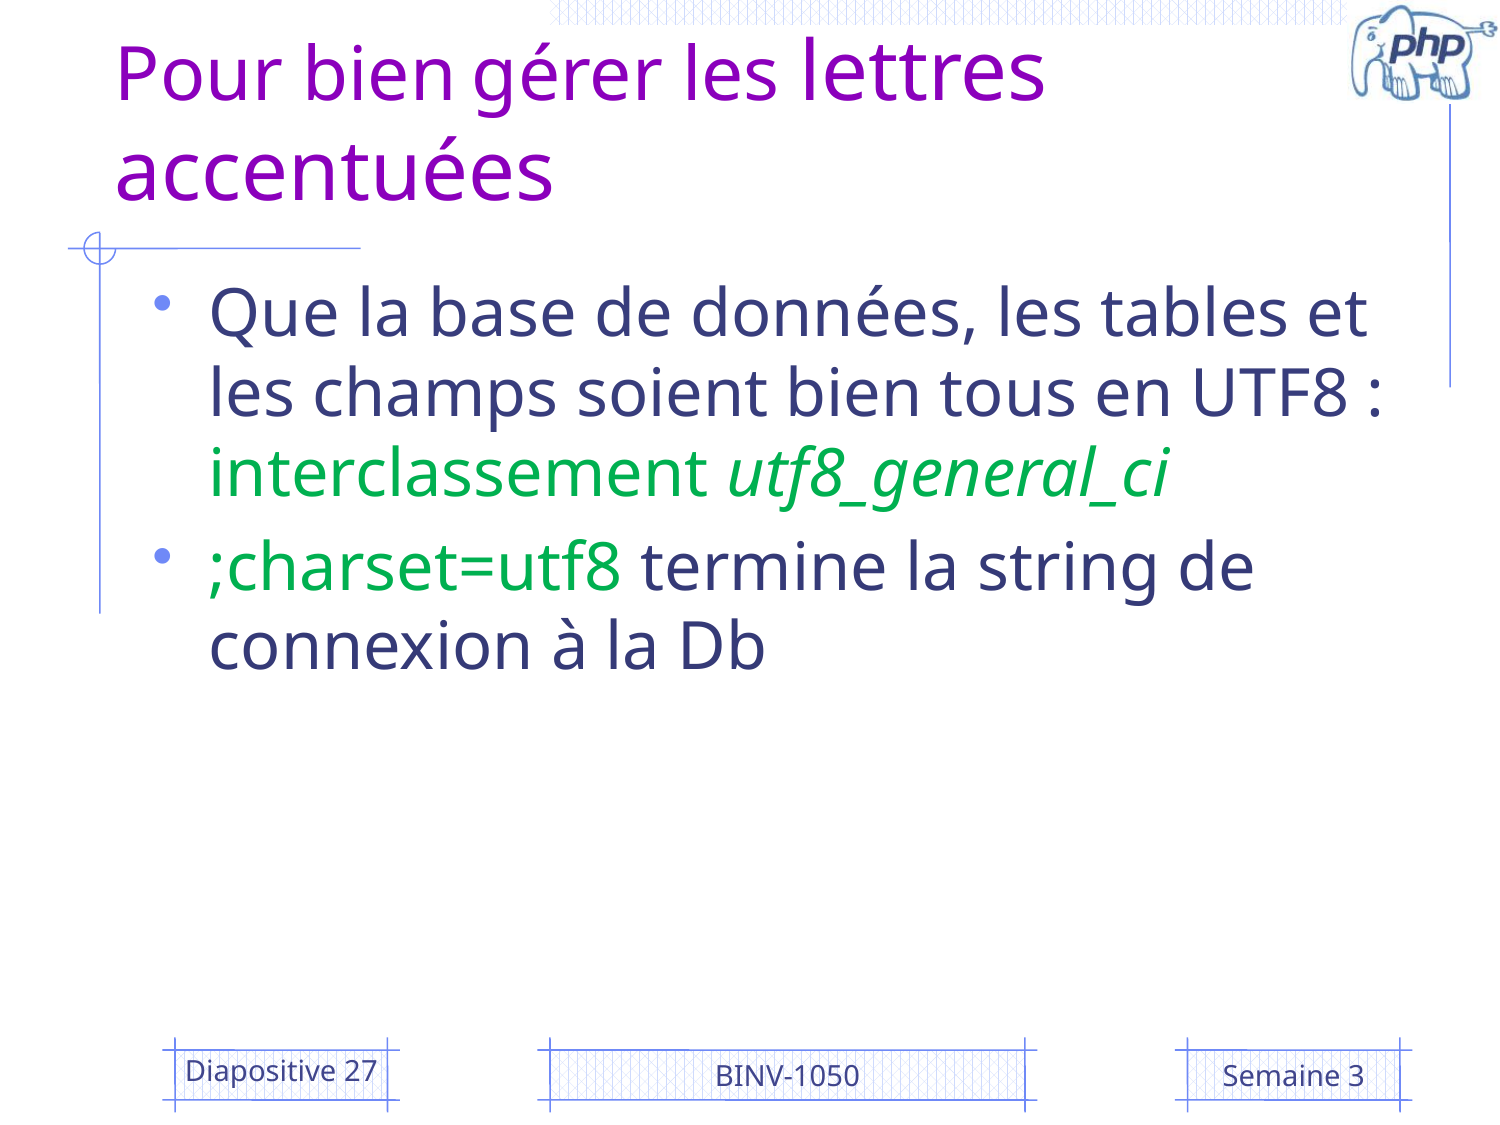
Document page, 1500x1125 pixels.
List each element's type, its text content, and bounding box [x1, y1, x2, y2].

slide_number Semaine 3 [1187, 1024, 1401, 1101]
list Que la base de données, les tables et les champs soient bien tous en UTF8 : interclassement utf8_general_ci ;charset=utf8 termine la string de connexion à la Db [137, 262, 1413, 1013]
picture [1347, 0, 1500, 50]
title Pour bien gérer les lettres accentuées [99, 50, 1500, 225]
slide_number Diapositive 27 [149, 1024, 413, 1101]
footer BINV-1050 [549, 1024, 1026, 1101]
